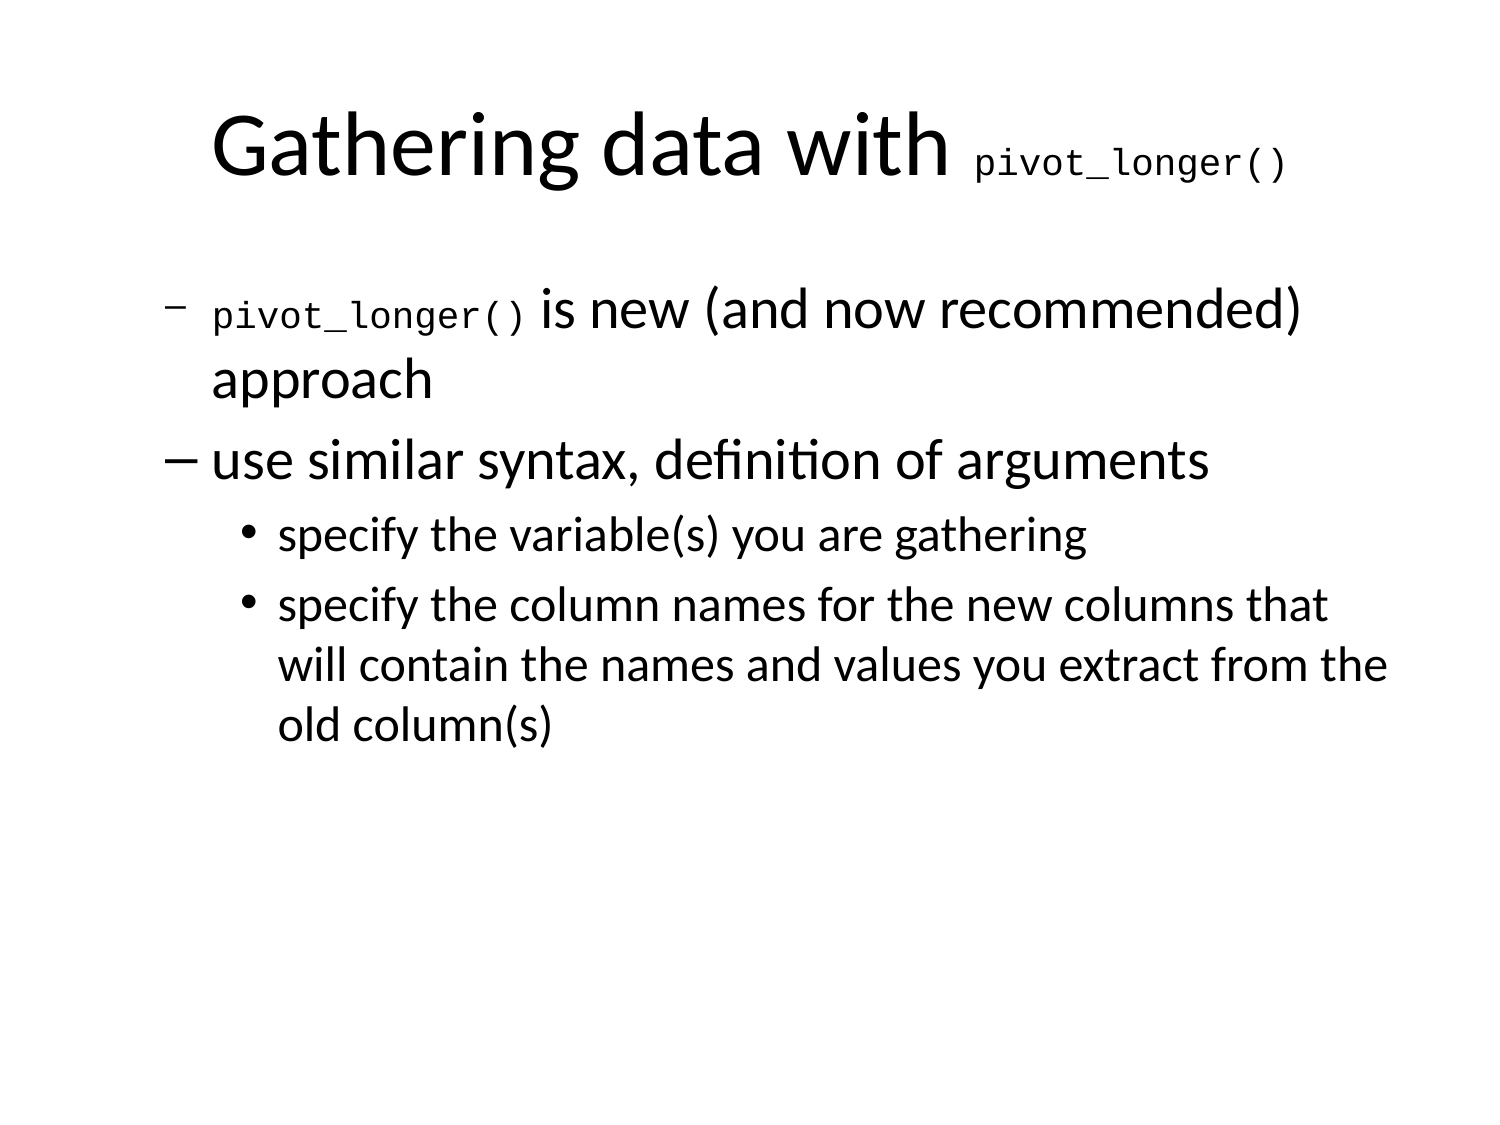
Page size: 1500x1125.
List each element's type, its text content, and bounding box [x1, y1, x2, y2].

title Gathering data with pivot_longer() [75, 45, 1425, 233]
list pivot_longer() is new (and now recommended) approach use similar syntax, definition of arguments specify the variable(s) you are gathering specify the column names for the new columns that will contain the names and values you extract from the old column(s) [75, 262, 1425, 1005]
